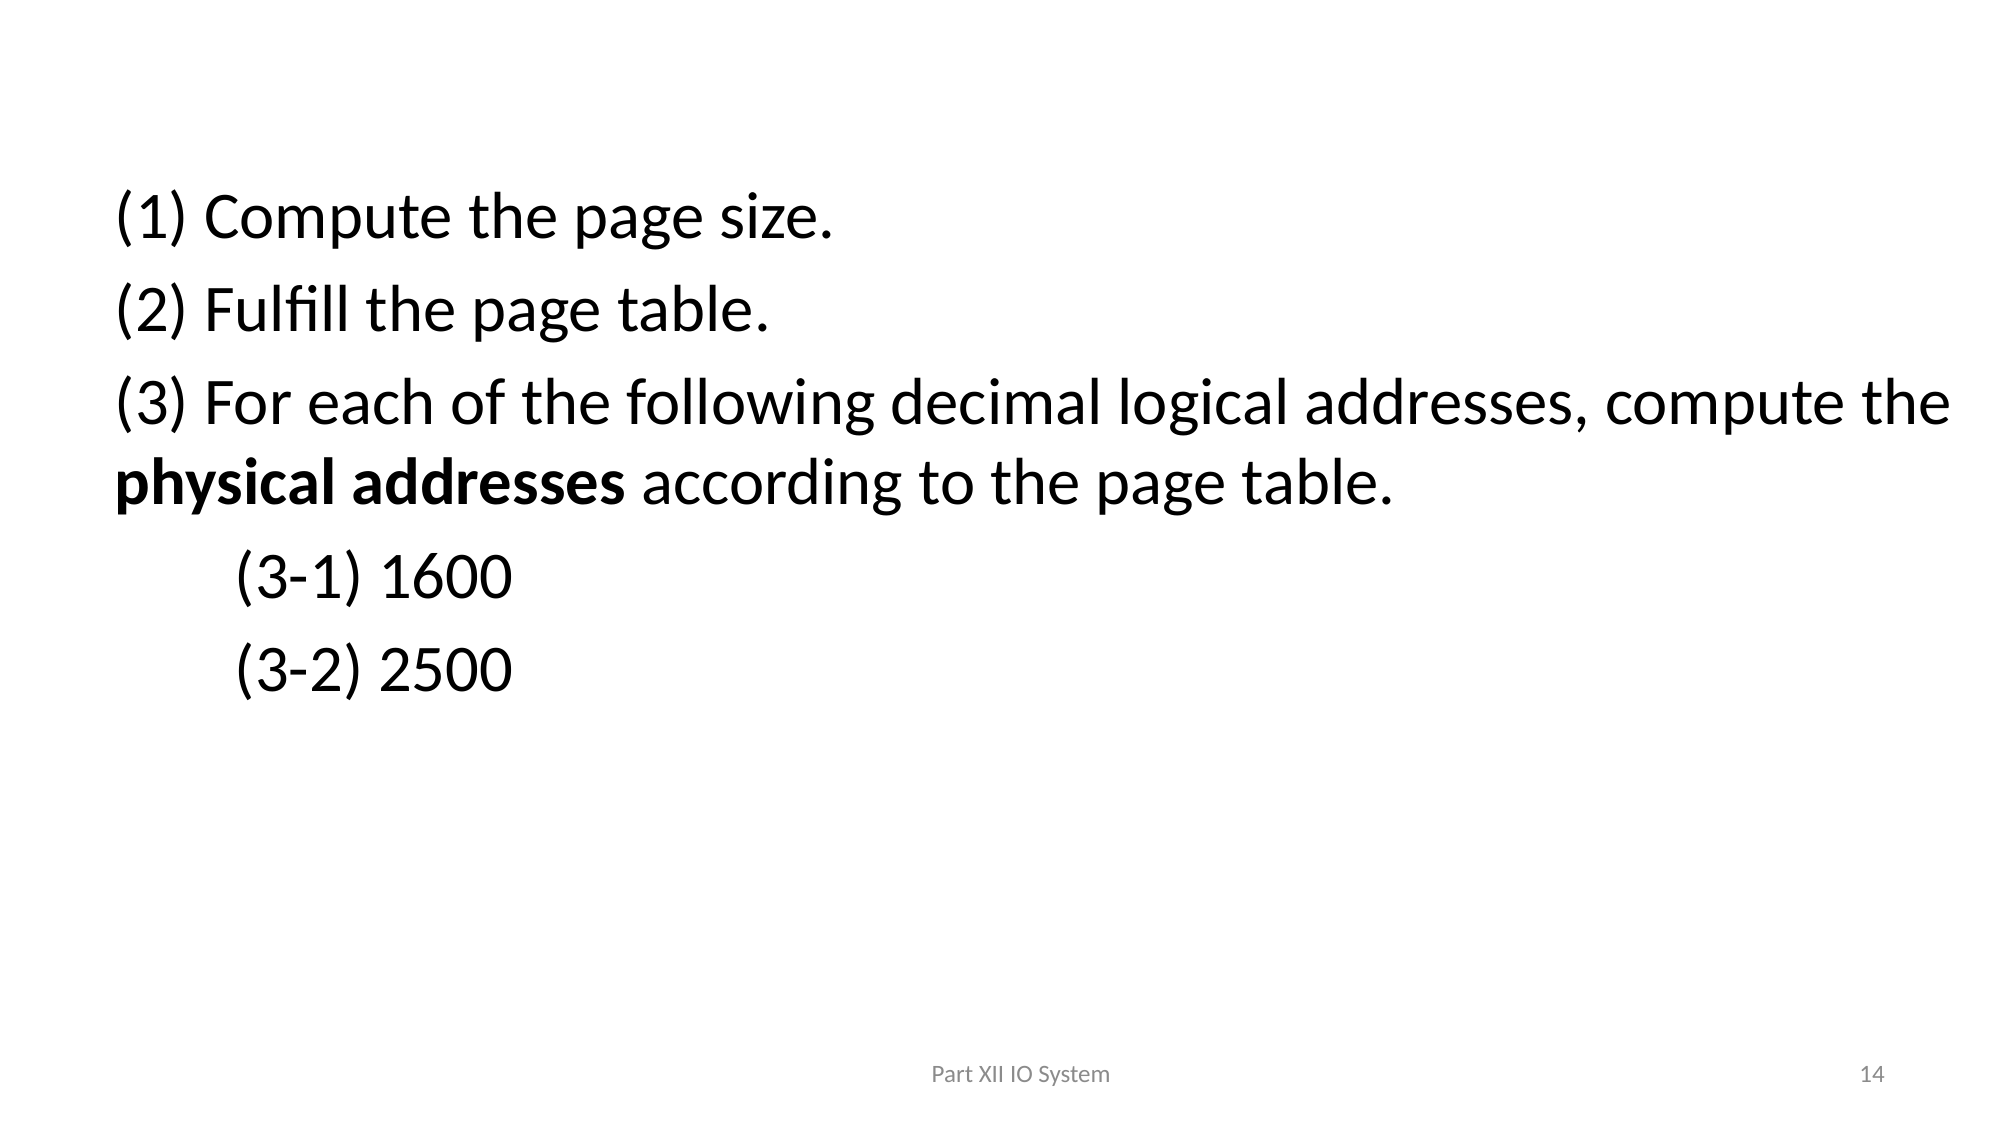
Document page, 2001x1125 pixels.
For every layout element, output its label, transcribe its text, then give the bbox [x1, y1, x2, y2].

footer Part XII IO System [683, 1042, 1360, 1103]
list (1) Compute the page size. (2) Fulfill the page table. (3) For each of the following decimal logical addresses, compute the physical addresses according to the page table. (3-1) 1600 (3-2) 2500 [99, 164, 2000, 1005]
slide_number 14 [1433, 1042, 1900, 1103]
